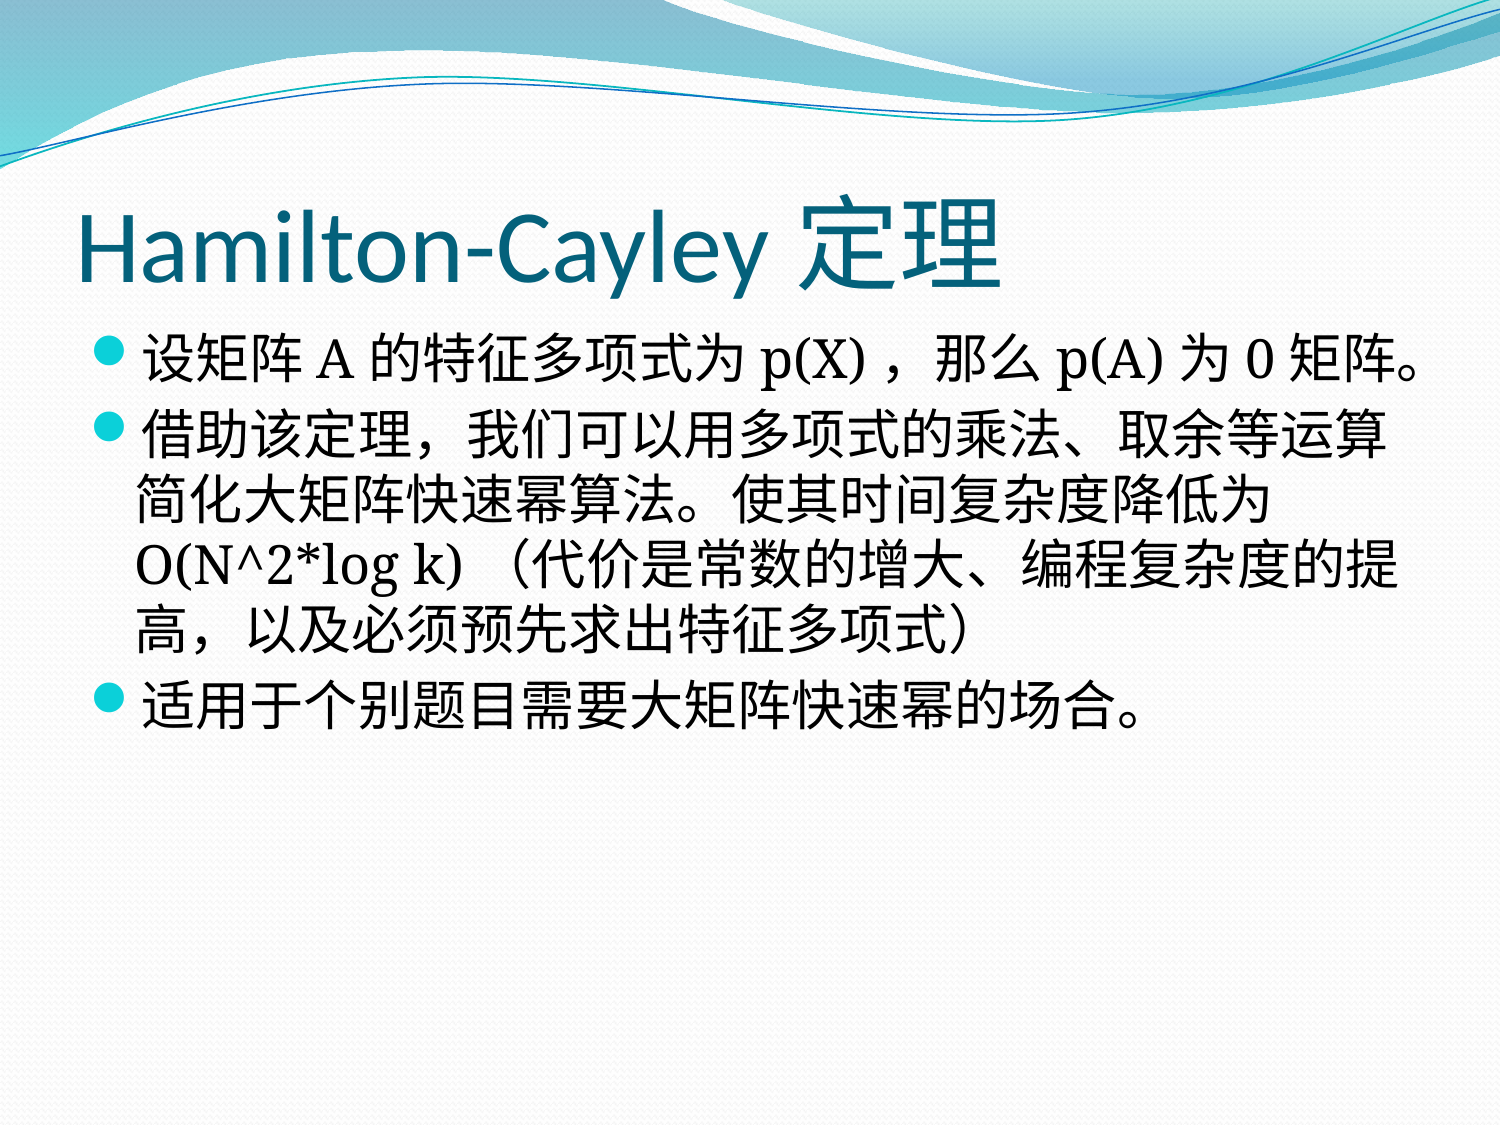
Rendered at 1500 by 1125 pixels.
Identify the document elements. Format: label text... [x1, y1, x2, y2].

title Hamilton-Cayley定理 [75, 115, 1425, 303]
list 设矩阵A的特征多项式为p(X)，那么p(A)为0矩阵。 借助该定理，我们可以用多项式的乘法、取余等运算简化大矩阵快速幂算法。使其时间复杂度降低为O(N^2*log k)（代价是常数的增大、编程复杂度的提高，以及必须预先求出特征多项式） 适用于个别题目需要大矩阵快速幂的场合。 [75, 317, 1425, 1038]
